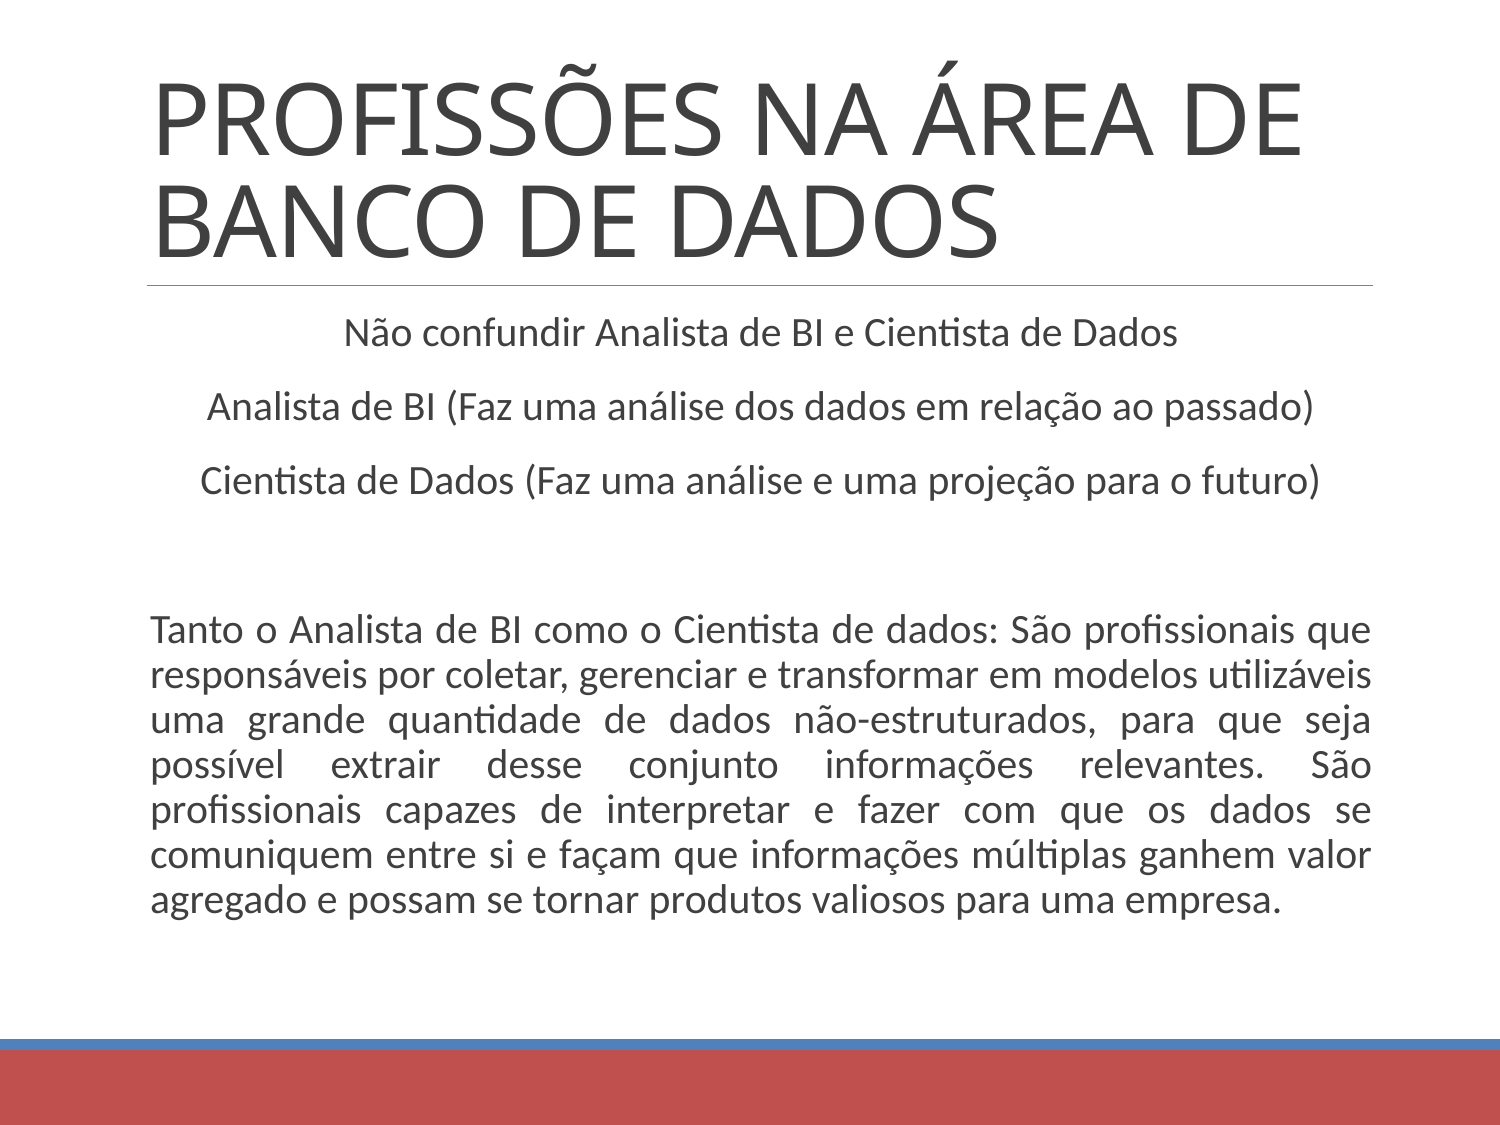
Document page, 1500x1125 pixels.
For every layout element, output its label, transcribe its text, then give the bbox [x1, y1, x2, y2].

list Não confundir Analista de BI e Cientista de Dados Analista de BI (Faz uma análise dos dados em relação ao passado) Cientista de Dados (Faz uma análise e uma projeção para o futuro) Tanto o Analista de BI como o Cientista de dados: São profissionais que responsáveis por coletar, gerenciar e transformar em modelos utilizáveis uma grande quantidade de dados não-estruturados, para que seja possível extrair desse conjunto informações relevantes. São profissionais capazes de interpretar e fazer com que os dados se comuniquem entre si e façam que informações múltiplas ganhem valor agregado e possam se tornar produtos valiosos para uma empresa. [135, 302, 1373, 963]
title PROFISSÕES NA ÁREA DE BANCO DE DADOS [135, 47, 1373, 285]
